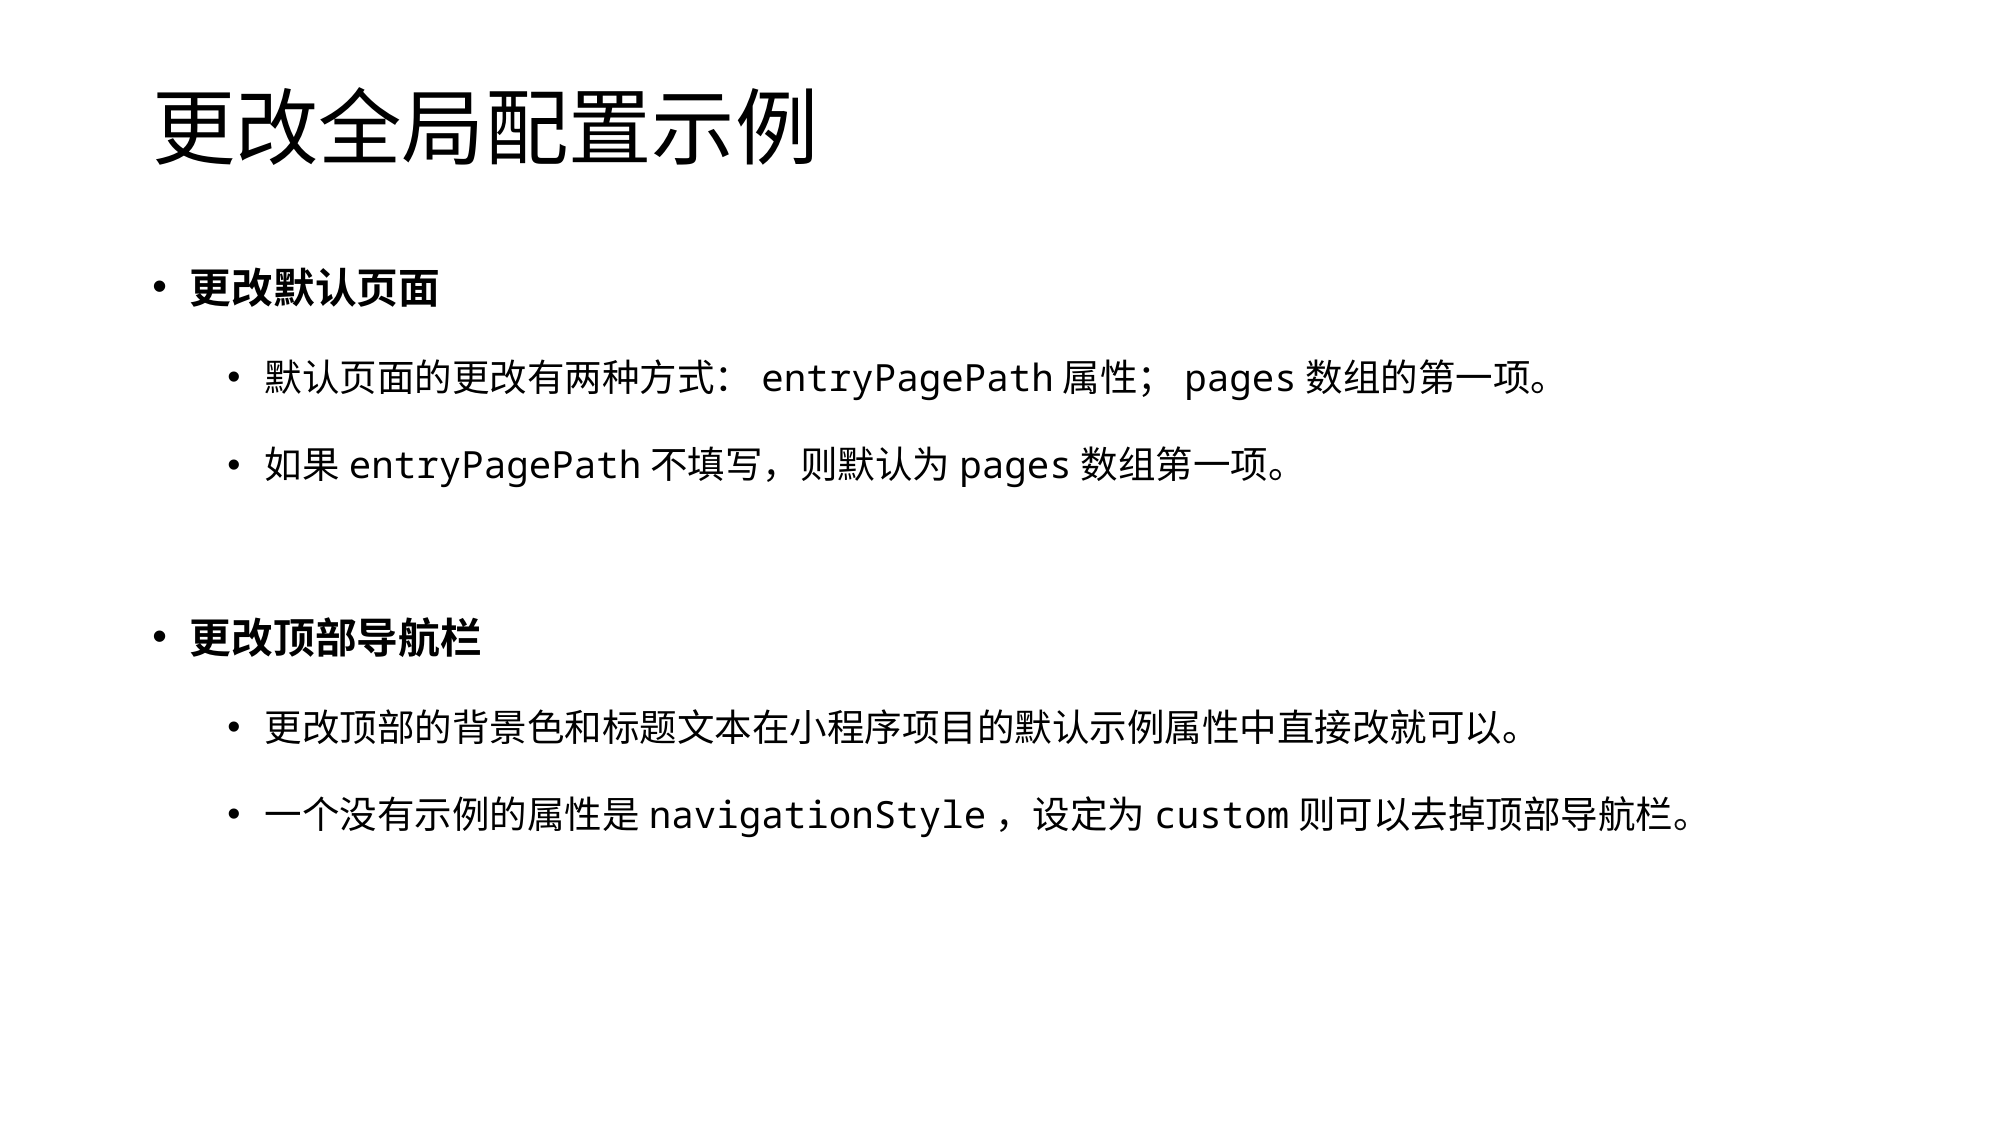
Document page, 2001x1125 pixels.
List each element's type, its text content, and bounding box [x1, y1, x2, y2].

title 更改全局配置示例 [137, 59, 1863, 204]
list 更改默认页面 默认页面的更改有两种方式：entryPagePath属性；pages数组的第一项。 如果entryPagePath不填写，则默认为pages数组第一项。 更改顶部导航栏 更改顶部的背景色和标题文本在小程序项目的默认示例属性中直接改就可以。 一个没有示例的属性是navigationStyle，设定为custom则可以去掉顶部导航栏。 [137, 241, 1863, 1014]
